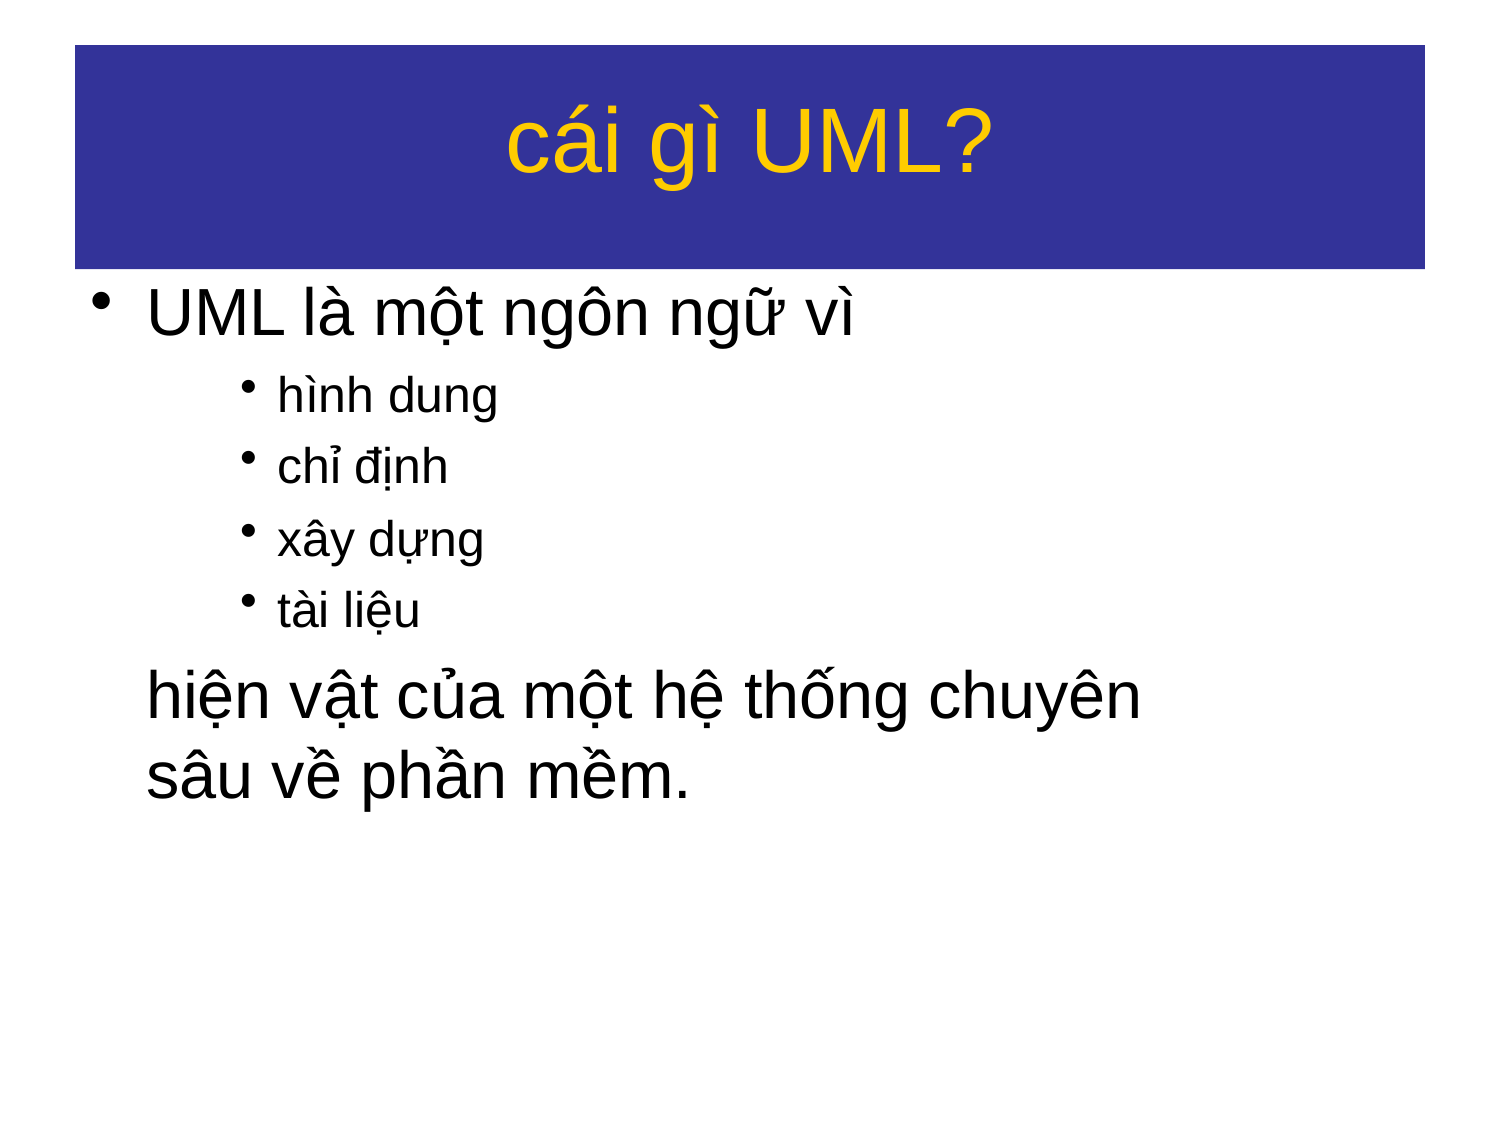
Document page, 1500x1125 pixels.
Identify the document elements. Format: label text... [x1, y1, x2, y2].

text_box UML là một ngôn ngữ vì hình dung chỉ định xây dựng tài liệu hiện vật của một hệ thống chuyên sâu về phần mềm. [87, 248, 1177, 813]
title cái gì UML? [75, 45, 1425, 270]
